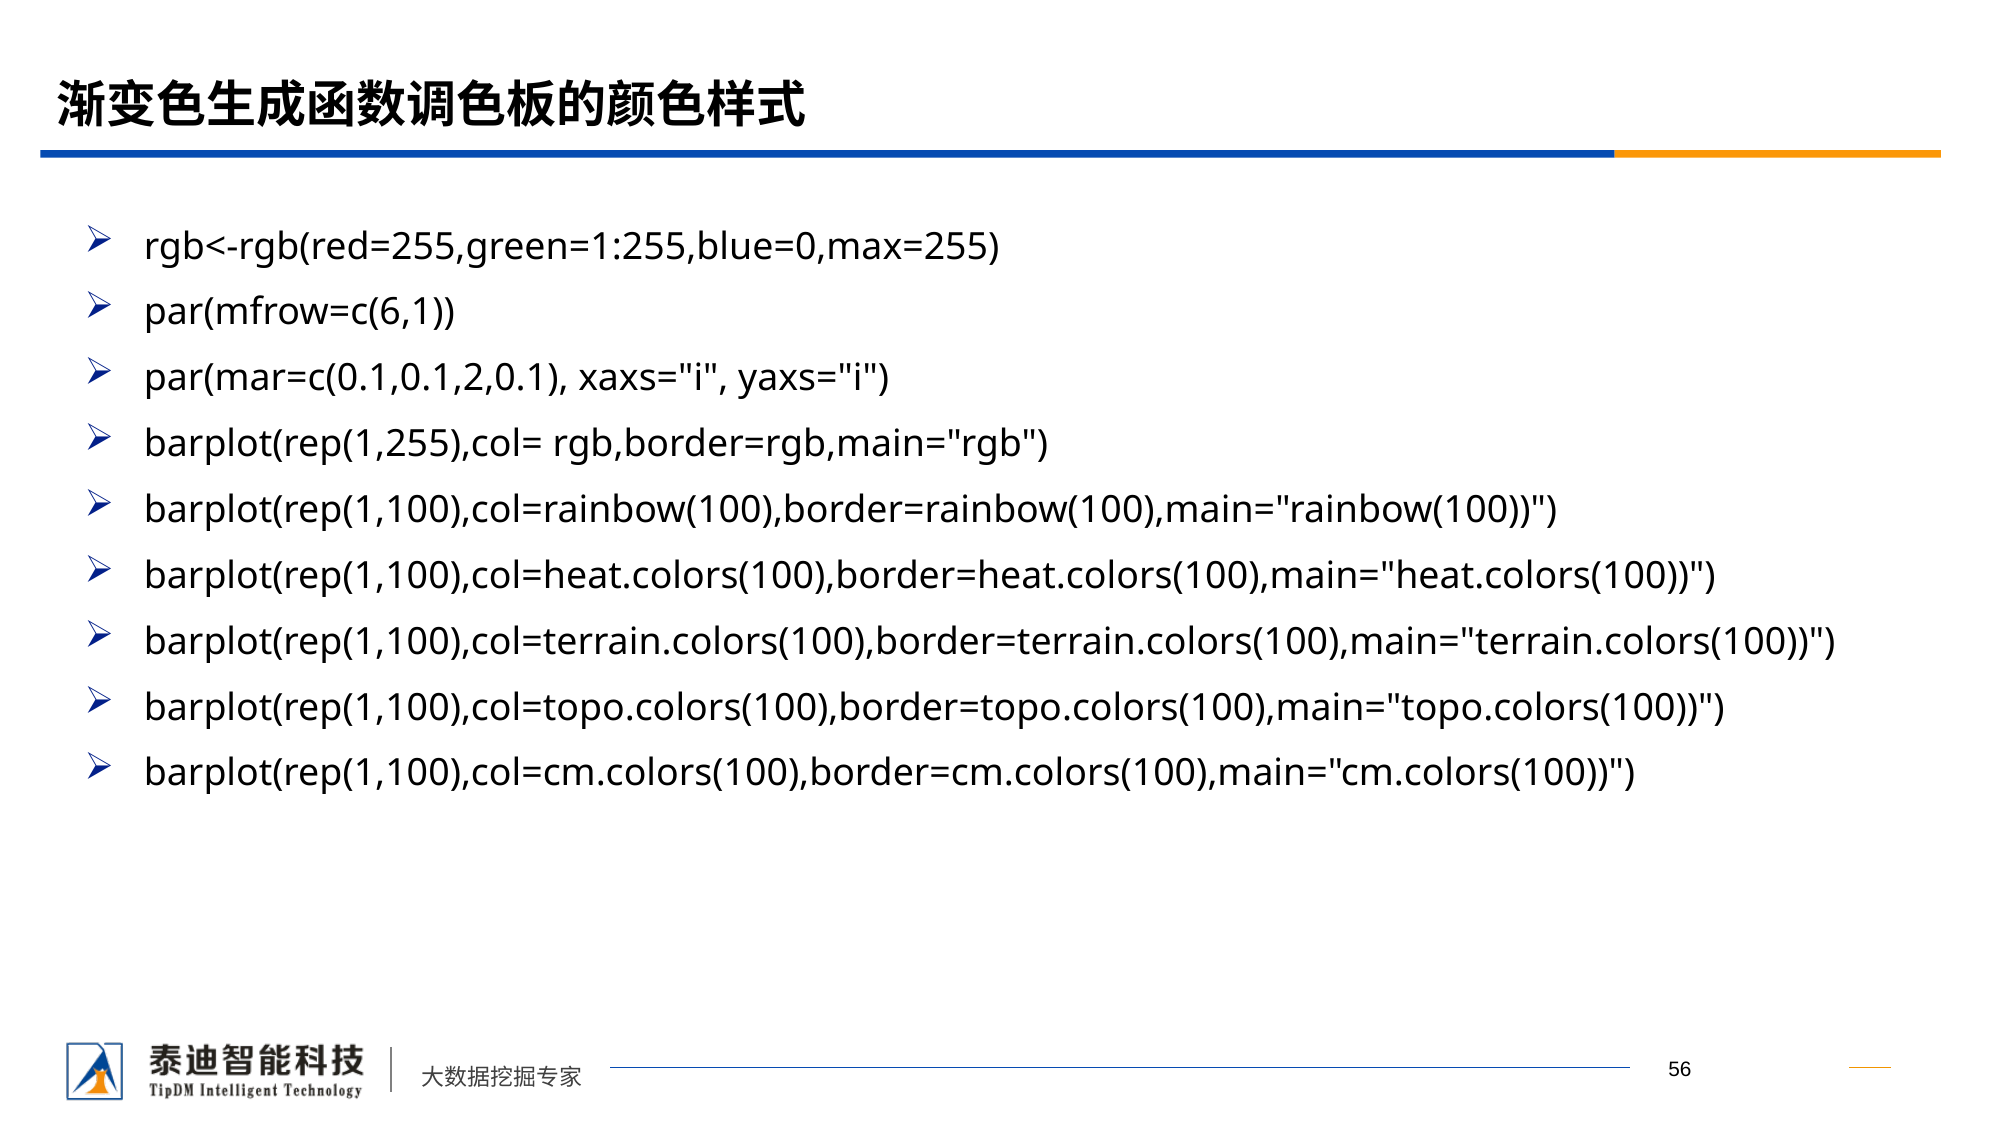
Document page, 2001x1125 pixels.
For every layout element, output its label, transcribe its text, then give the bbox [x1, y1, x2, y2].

picture [62, 1028, 368, 1107]
title 渐变色生成函数调色板的颜色样式 [41, 58, 1842, 146]
list rgb<-rgb(red=255,green=1:255,blue=0,max=255) par(mfrow=c(6,1)) par(mar=c(0.1,0.1,2,0.1), xaxs="i", yaxs="i") barplot(rep(1,255),col= rgb,border=rgb,main="rgb") barplot(rep(1,100),col=rainbow(100),border=rainbow(100),main="rainbow(100))") barplot(rep(1,100),col=heat.colors(100),border=heat.colors(100),main="heat.colors(100))") barplot(rep(1,100),col=terrain.colors(100),border=terrain.colors(100),main="terrain.colors(100))") barplot(rep(1,100),col=topo.colors(100),border=topo.colors(100),main="topo.colors(100))") barplot(rep(1,100),col=cm.colors(100),border=cm.colors(100),main="cm.colors(100))") [69, 214, 1892, 1010]
